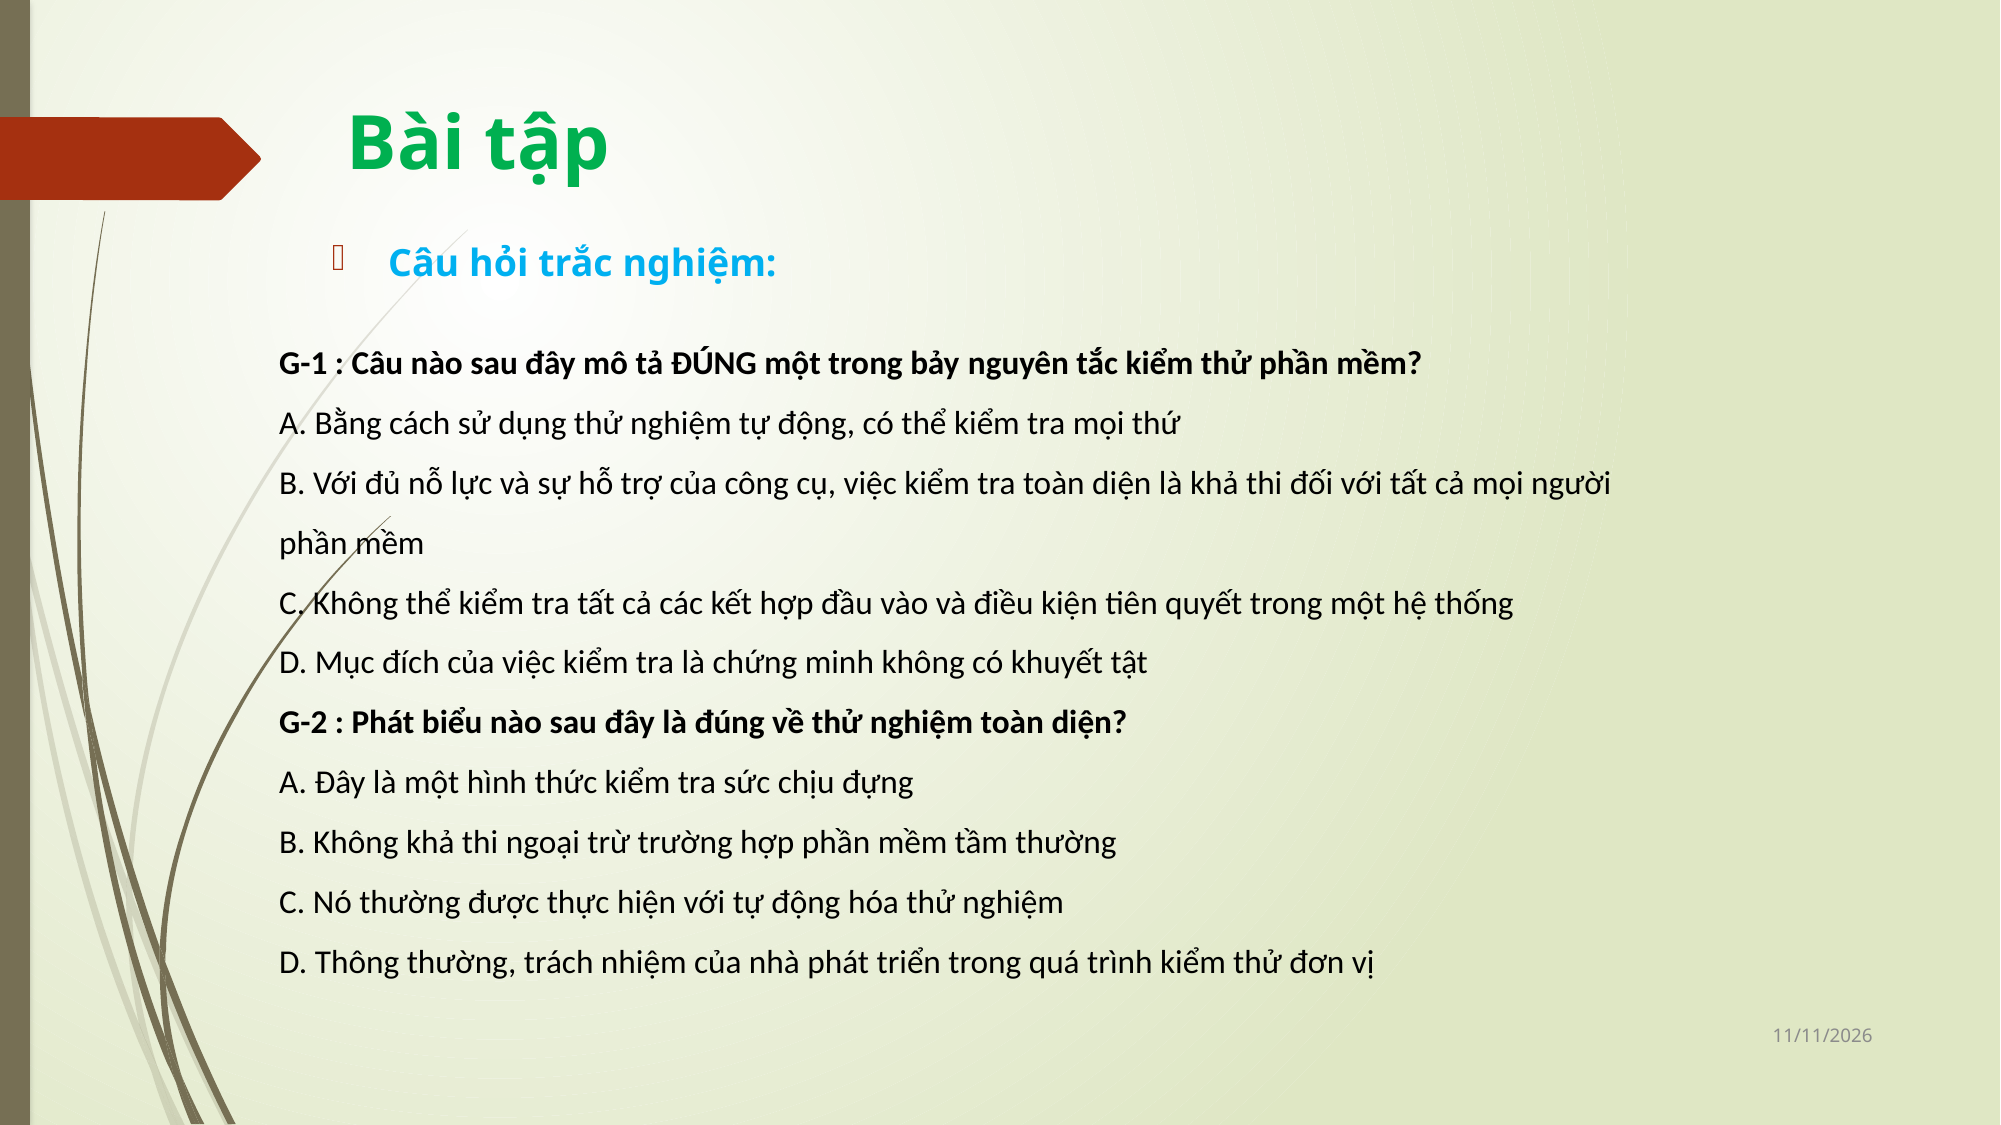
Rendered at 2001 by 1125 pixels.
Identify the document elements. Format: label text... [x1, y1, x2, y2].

list Câu hỏi trắc nghiệm: [316, 231, 1794, 313]
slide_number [1699, 1005, 1888, 1067]
title Bài tập [331, 86, 1794, 223]
text_box G-1 : Câu nào sau đây mô tả ĐÚNG một trong bảy nguyên tắc kiểm thử phần mềm? A. Bằng cách sử dụng thử nghiệm tự động, có thể kiểm tra mọi thứ B. Với đủ nỗ lực và sự hỗ trợ của công cụ, việc kiểm tra toàn diện là khả thi đối với tất cả mọi người phần mềm C. Không thể kiểm tra tất cả các kết hợp đầu vào và điều kiện tiên quyết trong một hệ thống D. Mục đích của việc kiểm tra là chứng minh không có khuyết tật G-2 : Phát biểu nào sau đây là đúng về thử nghiệm toàn diện? A. Đây là một hình thức kiểm tra sức chịu đựng B. Không khả thi ngoại trừ trường hợp phần mềm tầm thường C. Nó thường được thực hiện với tự động hóa thử nghiệm D. Thông thường, trách nhiệm của nhà phát triển trong quá trình kiểm thử đơn vị [264, 313, 2000, 988]
